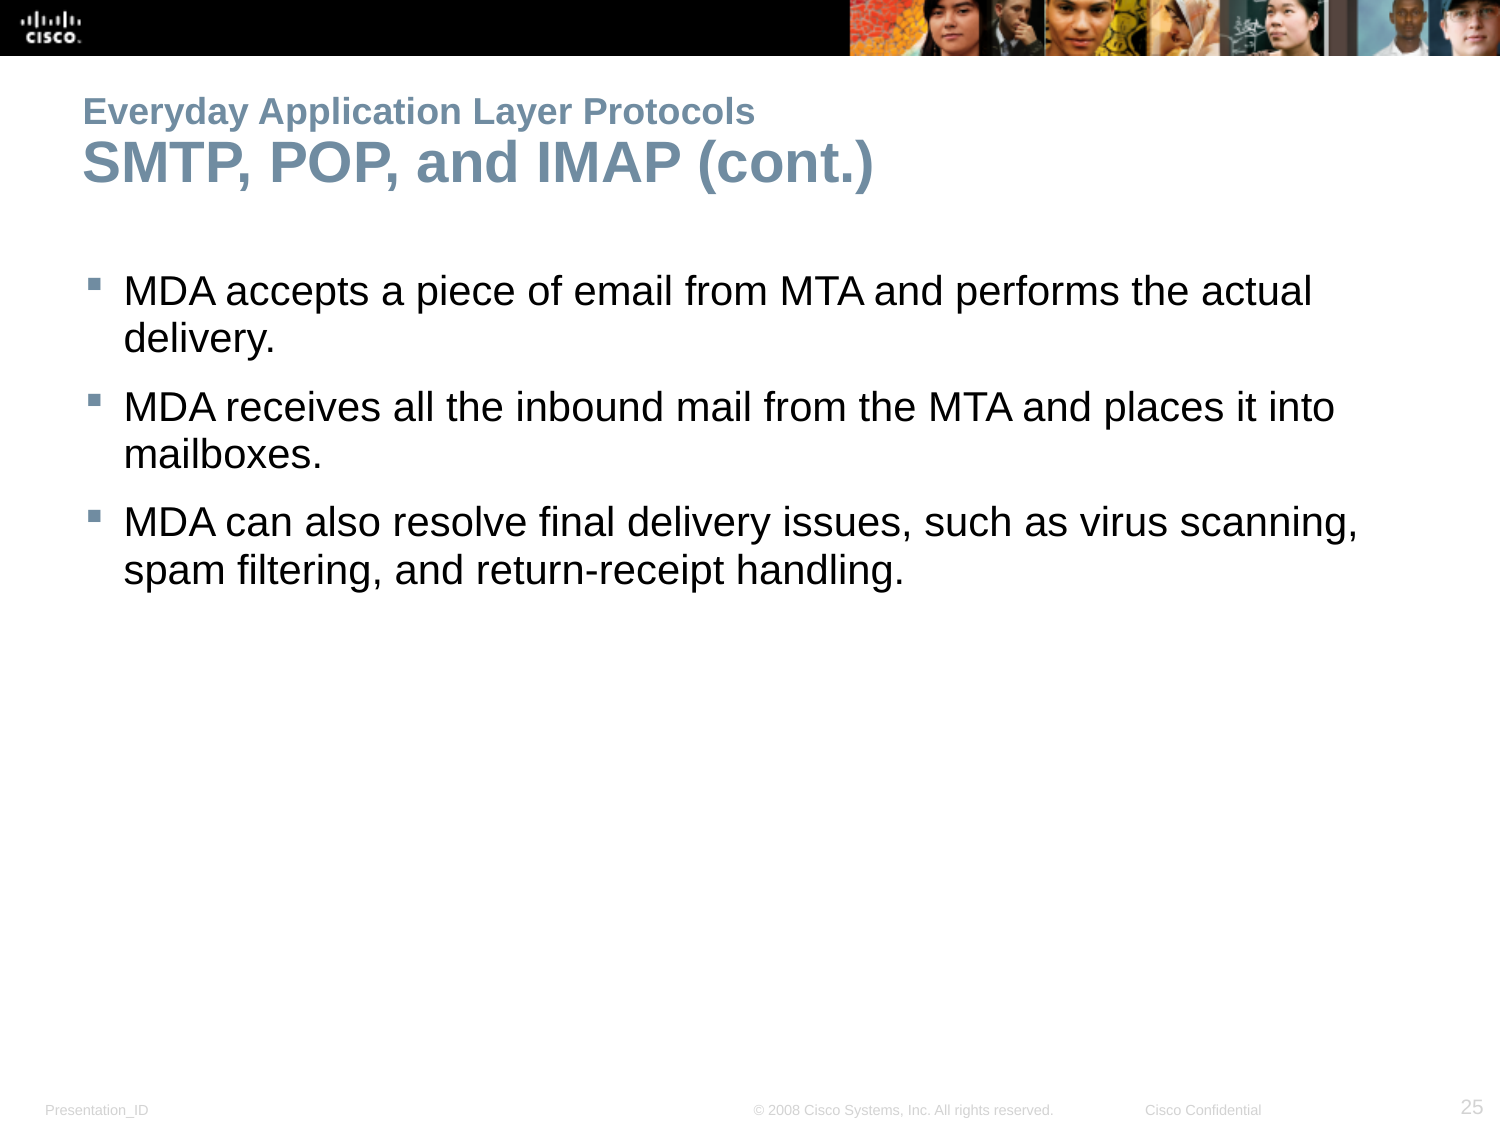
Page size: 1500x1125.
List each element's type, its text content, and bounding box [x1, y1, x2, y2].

title Everyday Application Layer Protocols SMTP, POP, and IMAP (cont.) [69, 64, 1500, 203]
picture [0, 0, 1500, 56]
text_box MDA accepts a piece of email from MTA and performs the actual delivery. MDA receives all the inbound mail from the MTA and places it into mailboxes. MDA can also resolve final delivery issues, such as virus scanning, spam filtering, and return-receipt handling. [69, 259, 1485, 602]
